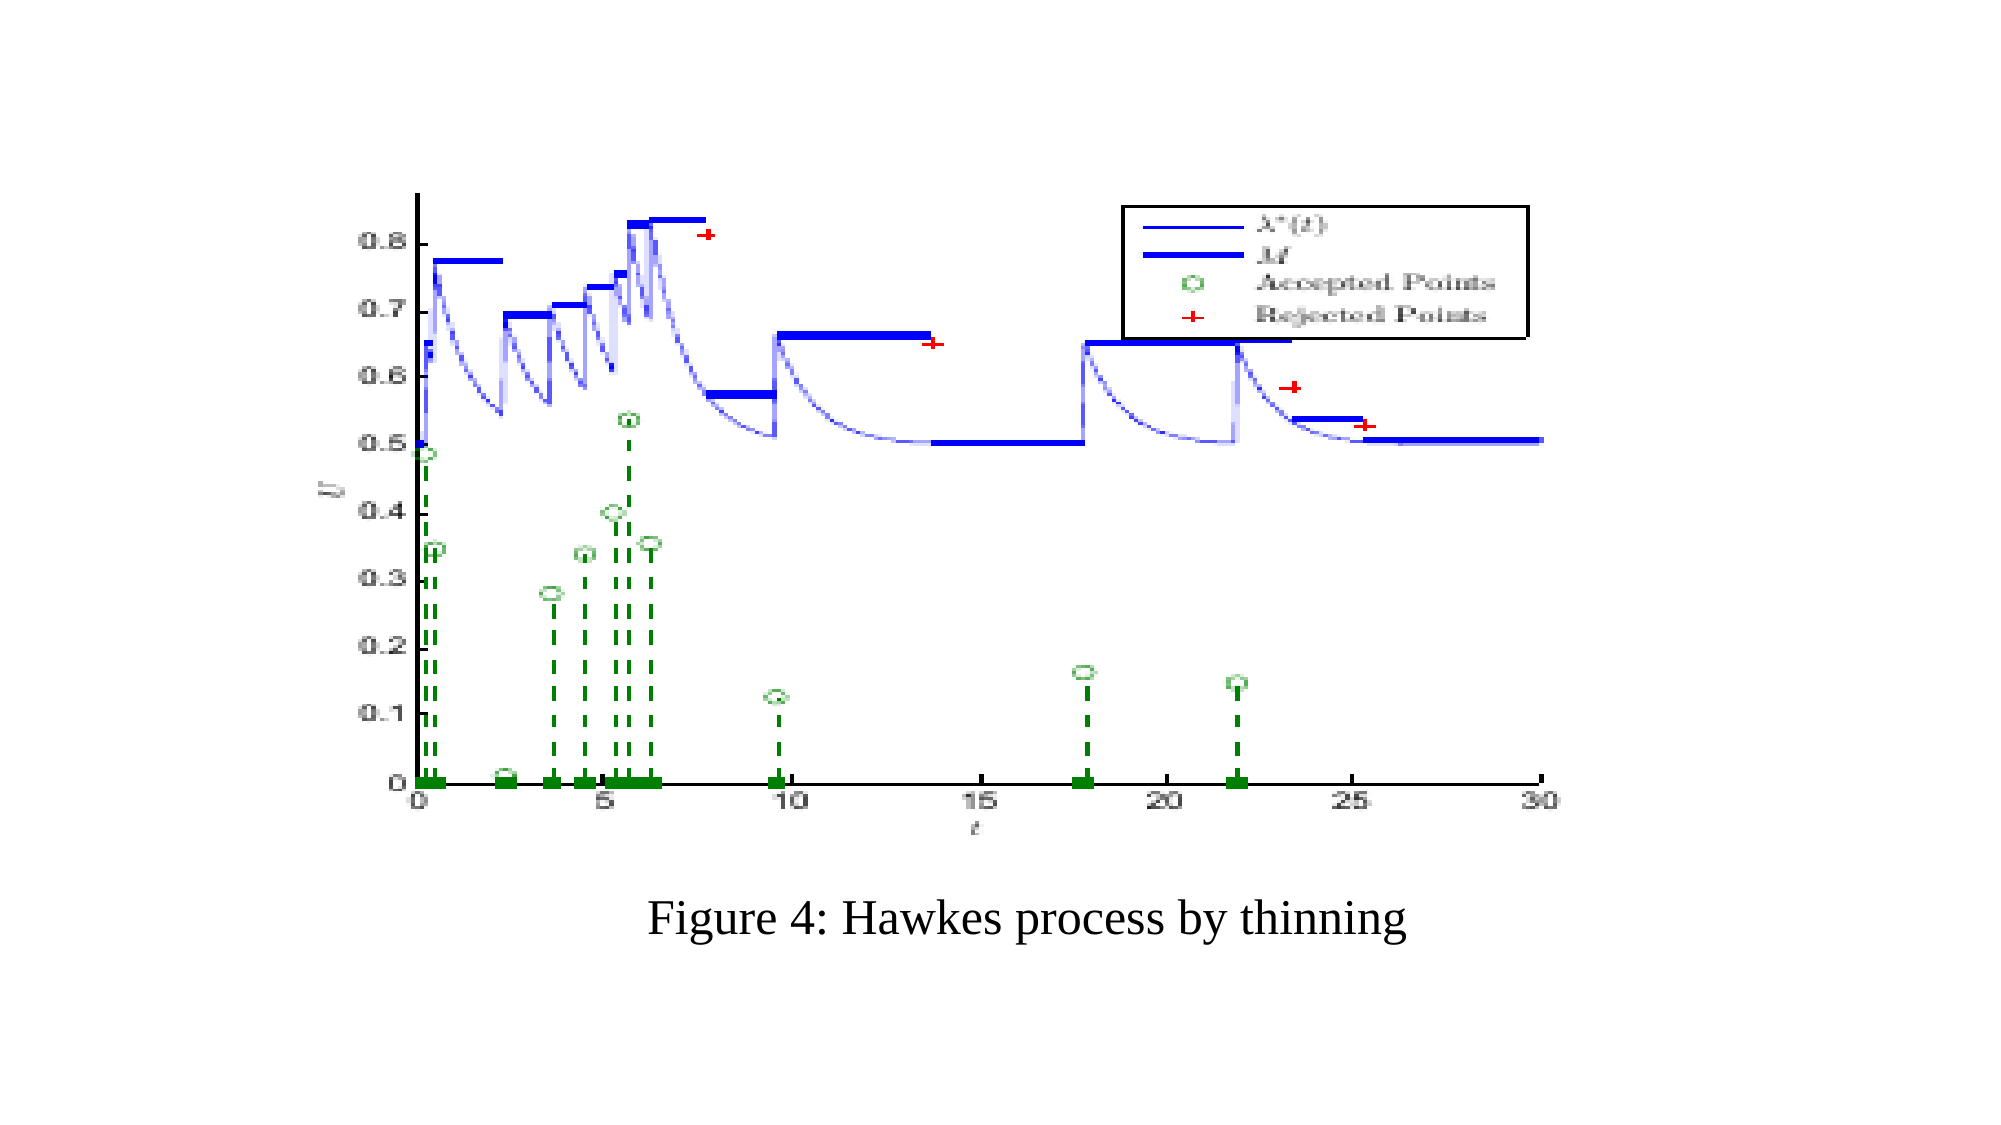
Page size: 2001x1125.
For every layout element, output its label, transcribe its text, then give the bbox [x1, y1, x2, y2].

picture [257, 147, 1650, 877]
text_box Figure 4: Hawkes process by thinning [632, 877, 1423, 952]
